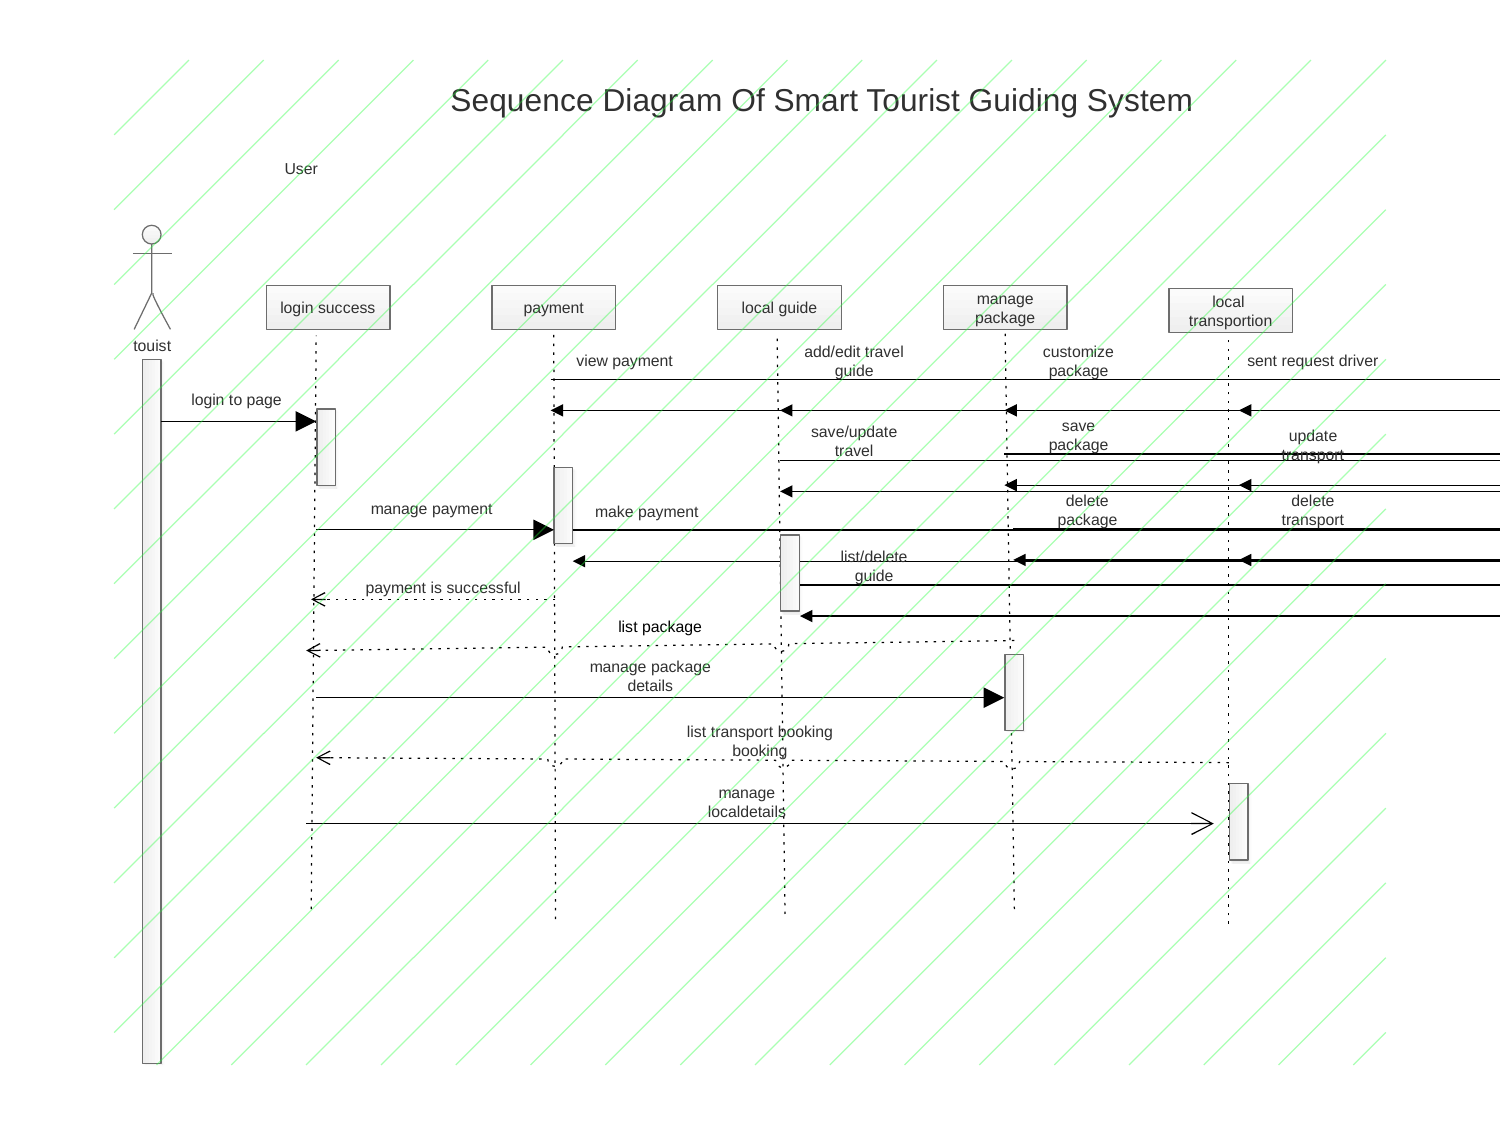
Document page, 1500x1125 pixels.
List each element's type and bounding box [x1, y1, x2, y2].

text_box [114, 59, 1386, 1065]
